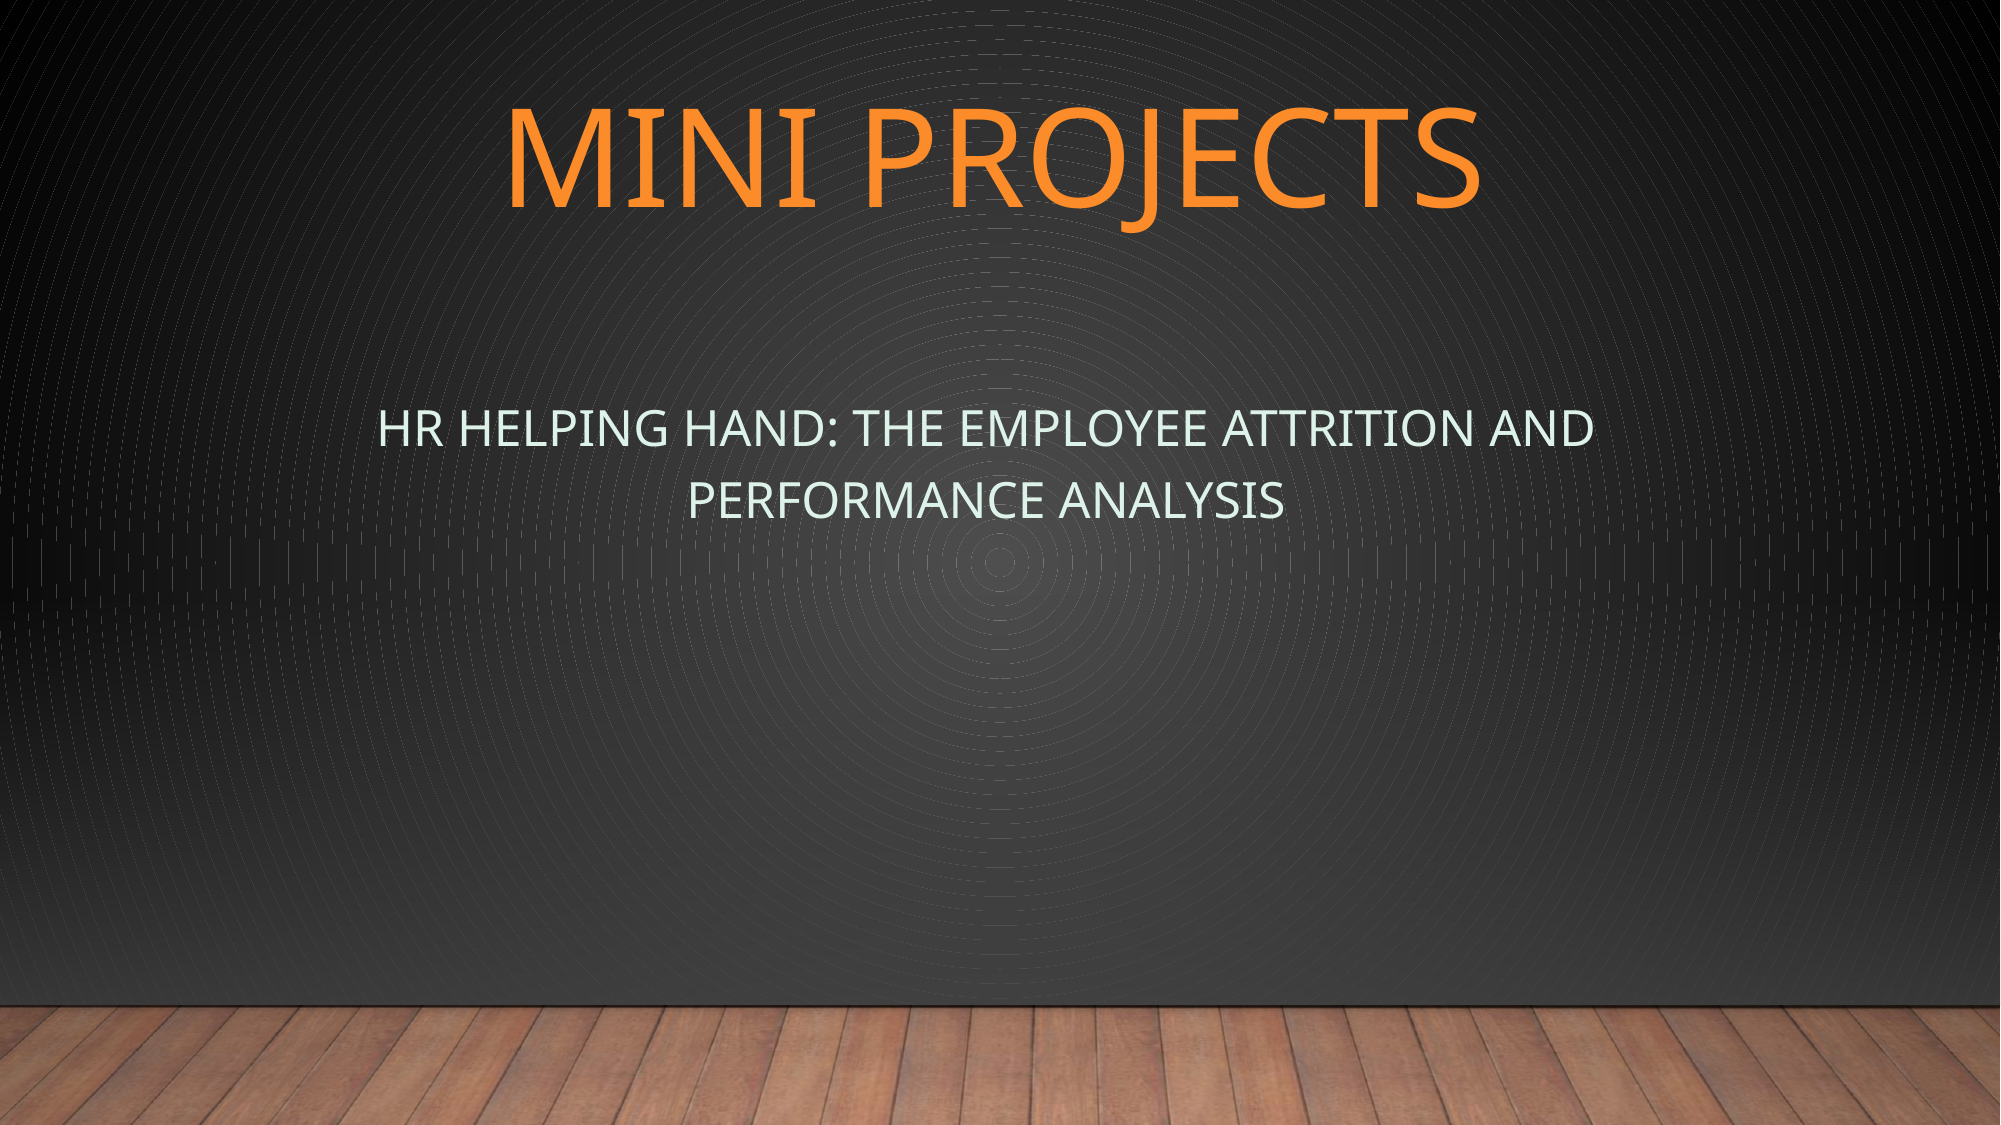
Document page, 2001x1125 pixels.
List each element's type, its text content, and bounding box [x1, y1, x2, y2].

title Mini Projects [284, 69, 1702, 238]
subtitle HR Helping Hand: The Employee Attrition AND PERFORMANCE ANALYSIS [259, 369, 1713, 531]
picture [0, 1005, 2000, 1125]
